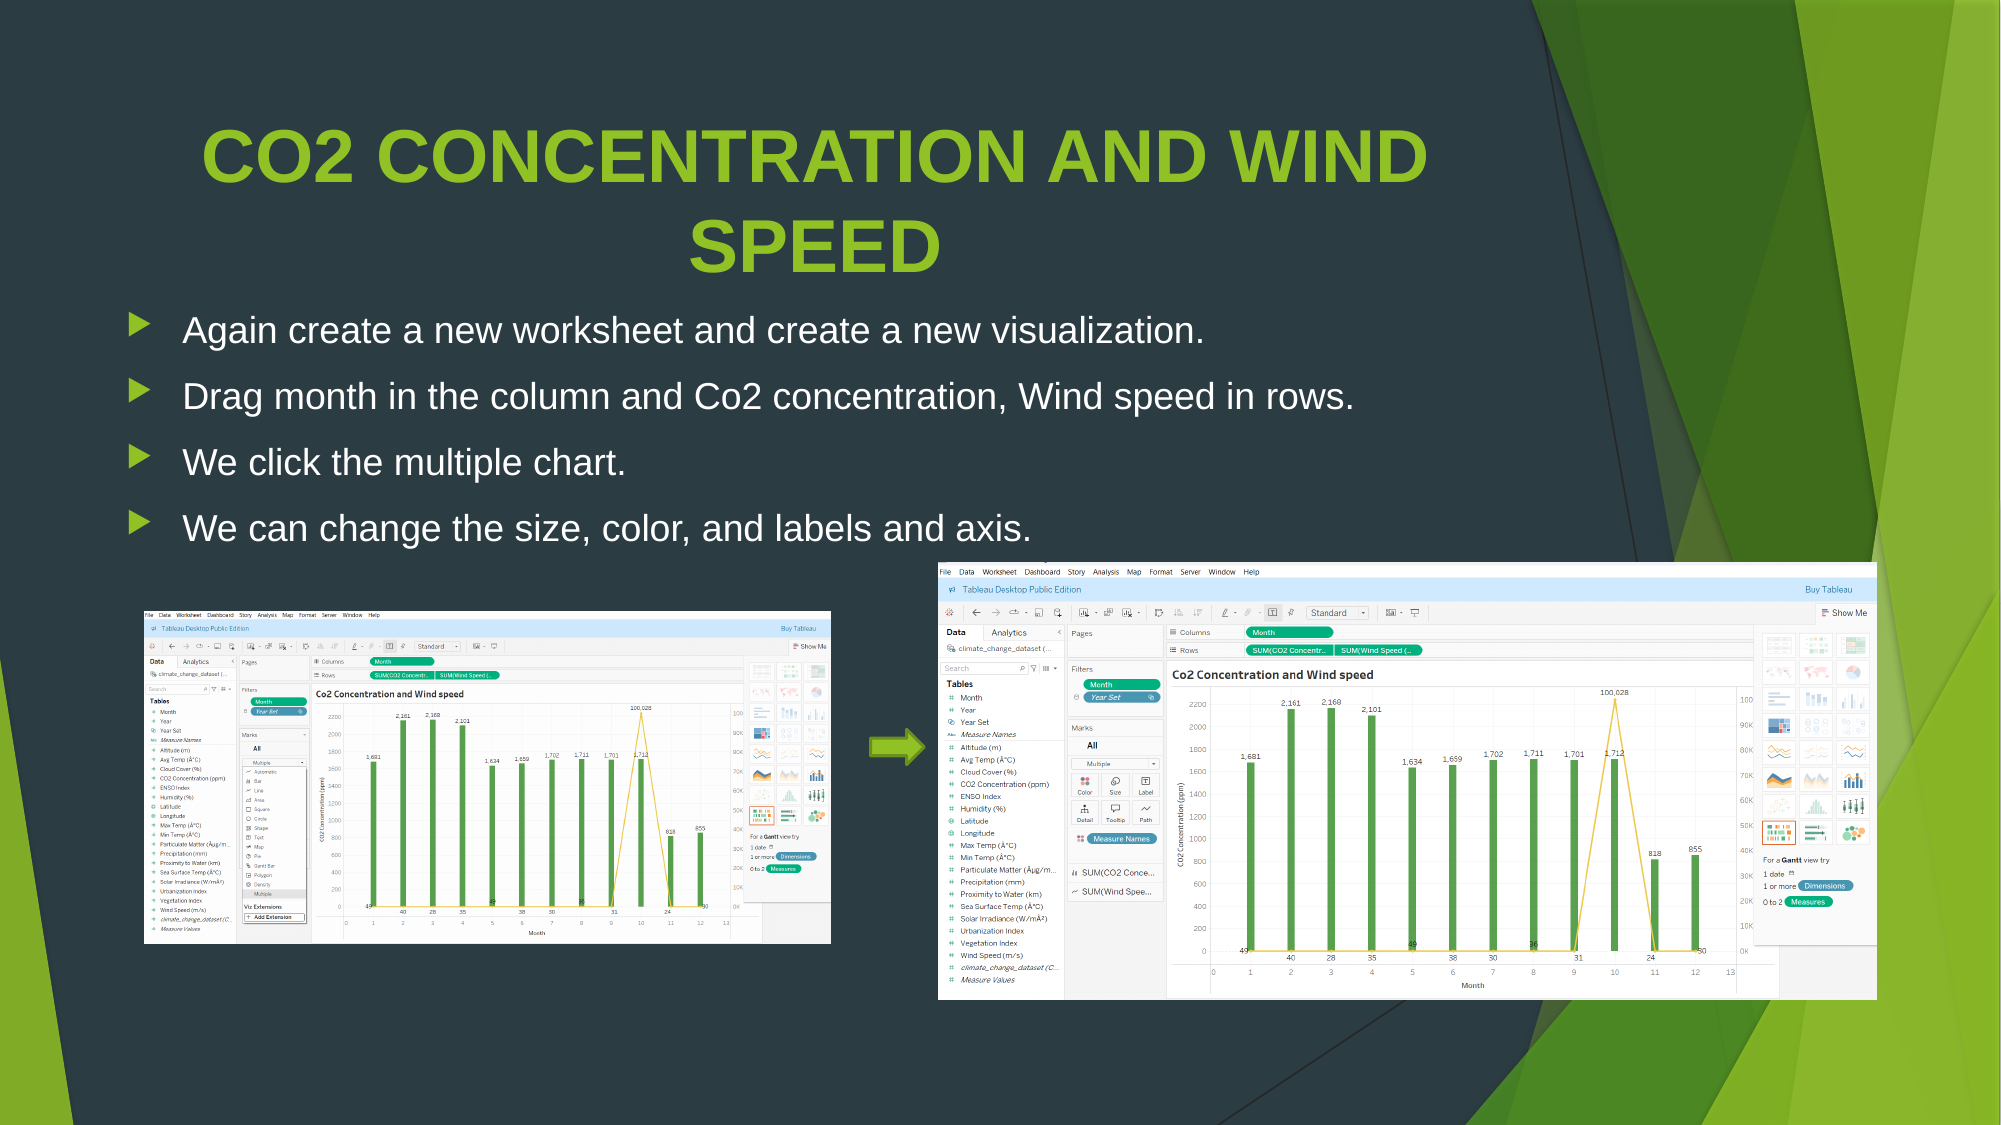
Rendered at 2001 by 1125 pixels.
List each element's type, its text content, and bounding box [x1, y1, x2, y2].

picture [937, 561, 1877, 1001]
text_box [869, 727, 926, 767]
list Again create a new worksheet and create a new visualization. Drag month in the column and Co2 concentration, Wind speed in rows. We click the multiple chart. We can change the size, color, and labels and axis. [111, 298, 1625, 1078]
title CO2 CONCENTRATION AND WIND SPEED [111, 99, 1522, 298]
picture [144, 611, 831, 944]
